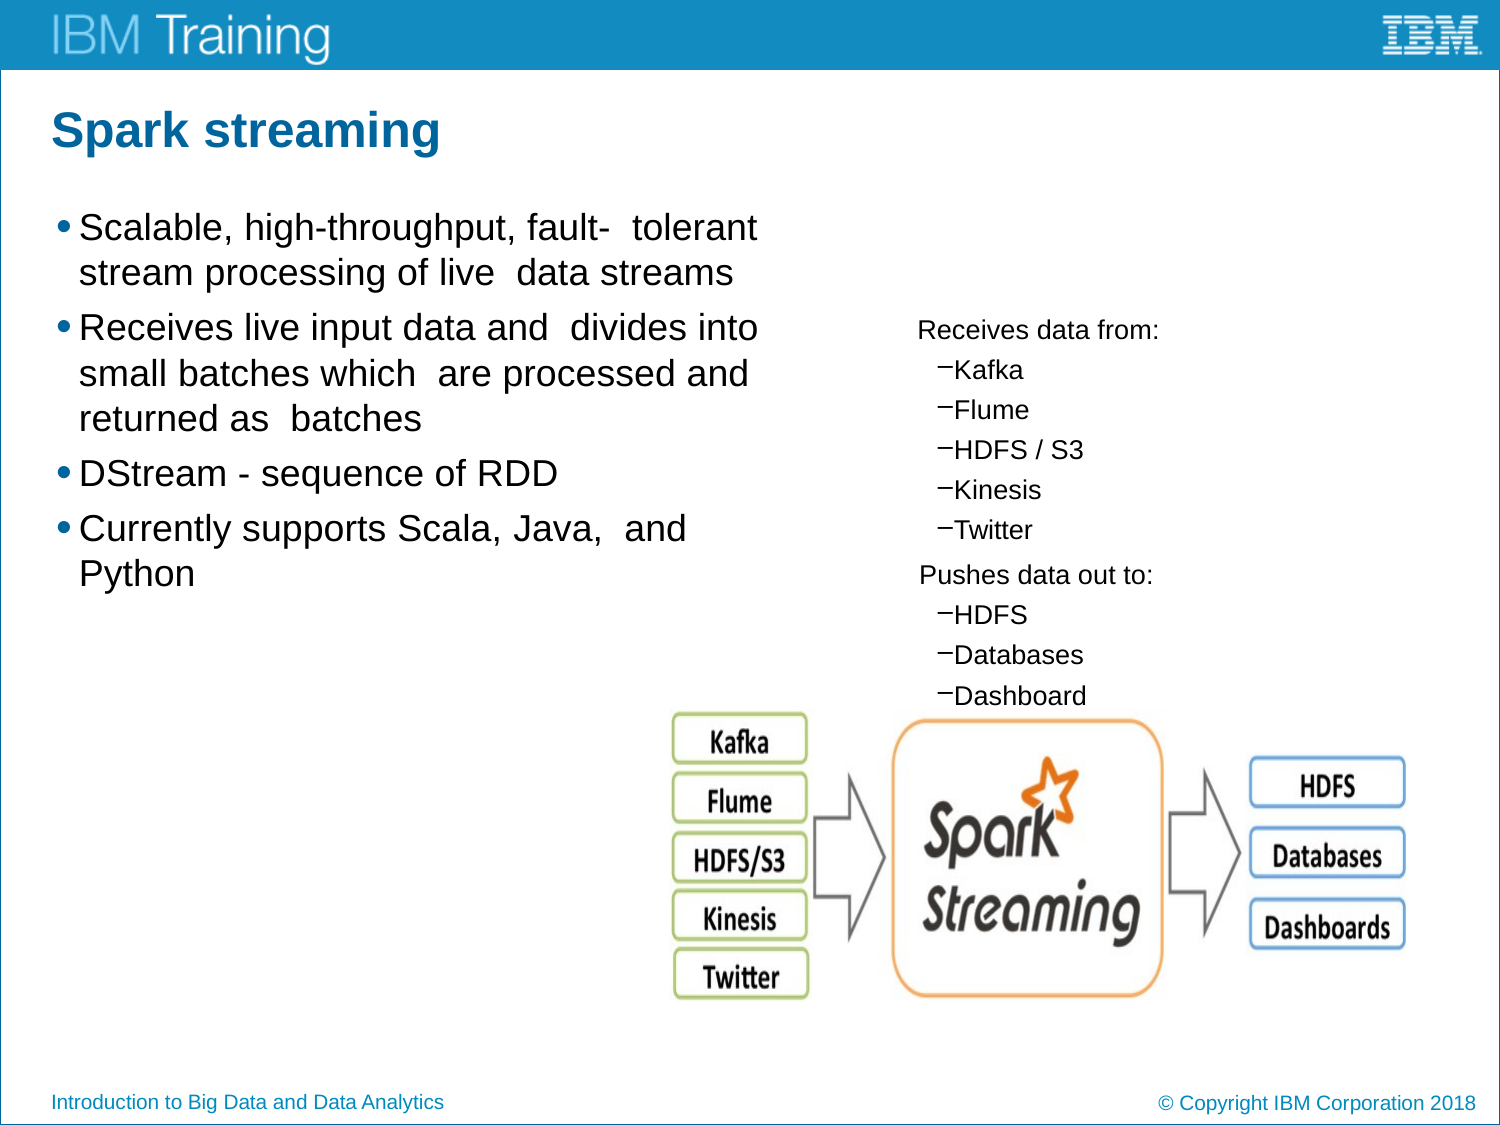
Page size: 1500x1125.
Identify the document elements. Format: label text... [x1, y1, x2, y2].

picture [1158, 1095, 1166, 1109]
list Scalable, high-throughput, fault- tolerant stream processing of live data streams Receives live input data and divides into small batches which are processed and returned as batches DStream - sequence of RDD Currently supports Scala, Java, and Python [38, 195, 798, 1074]
text_box Receives data from: Kafka Flume HDFS / S3 Kinesis Twitter Pushes data out to: HDFS Databases Dashboard [901, 302, 1176, 711]
title Spark streaming [36, 75, 1485, 180]
picture [1167, 1096, 1173, 1109]
picture [0, 0, 1500, 70]
text_box [669, 709, 1408, 1003]
